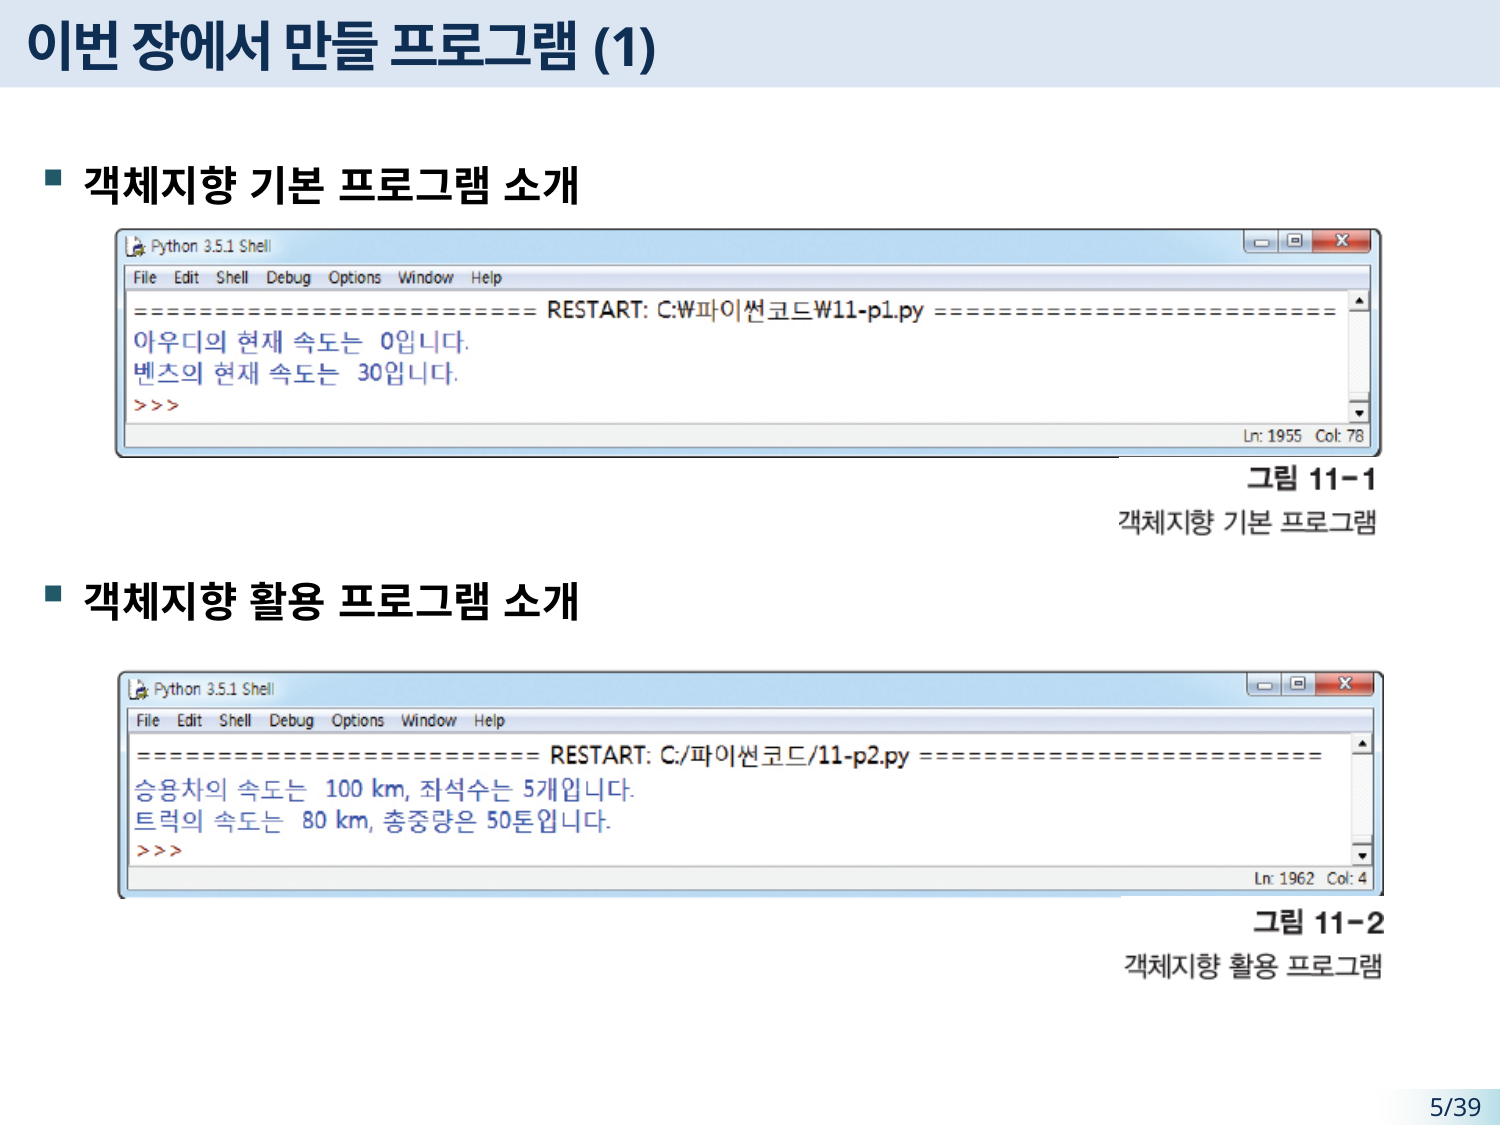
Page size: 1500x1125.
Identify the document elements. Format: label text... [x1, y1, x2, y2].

picture [116, 667, 1384, 986]
title 이번 장에서 만들 프로그램(1) [10, 5, 1288, 84]
picture [113, 224, 1384, 542]
list 객체지향 기본 프로그램 소개 객체지향 활용 프로그램 소개 [10, 126, 1481, 1057]
